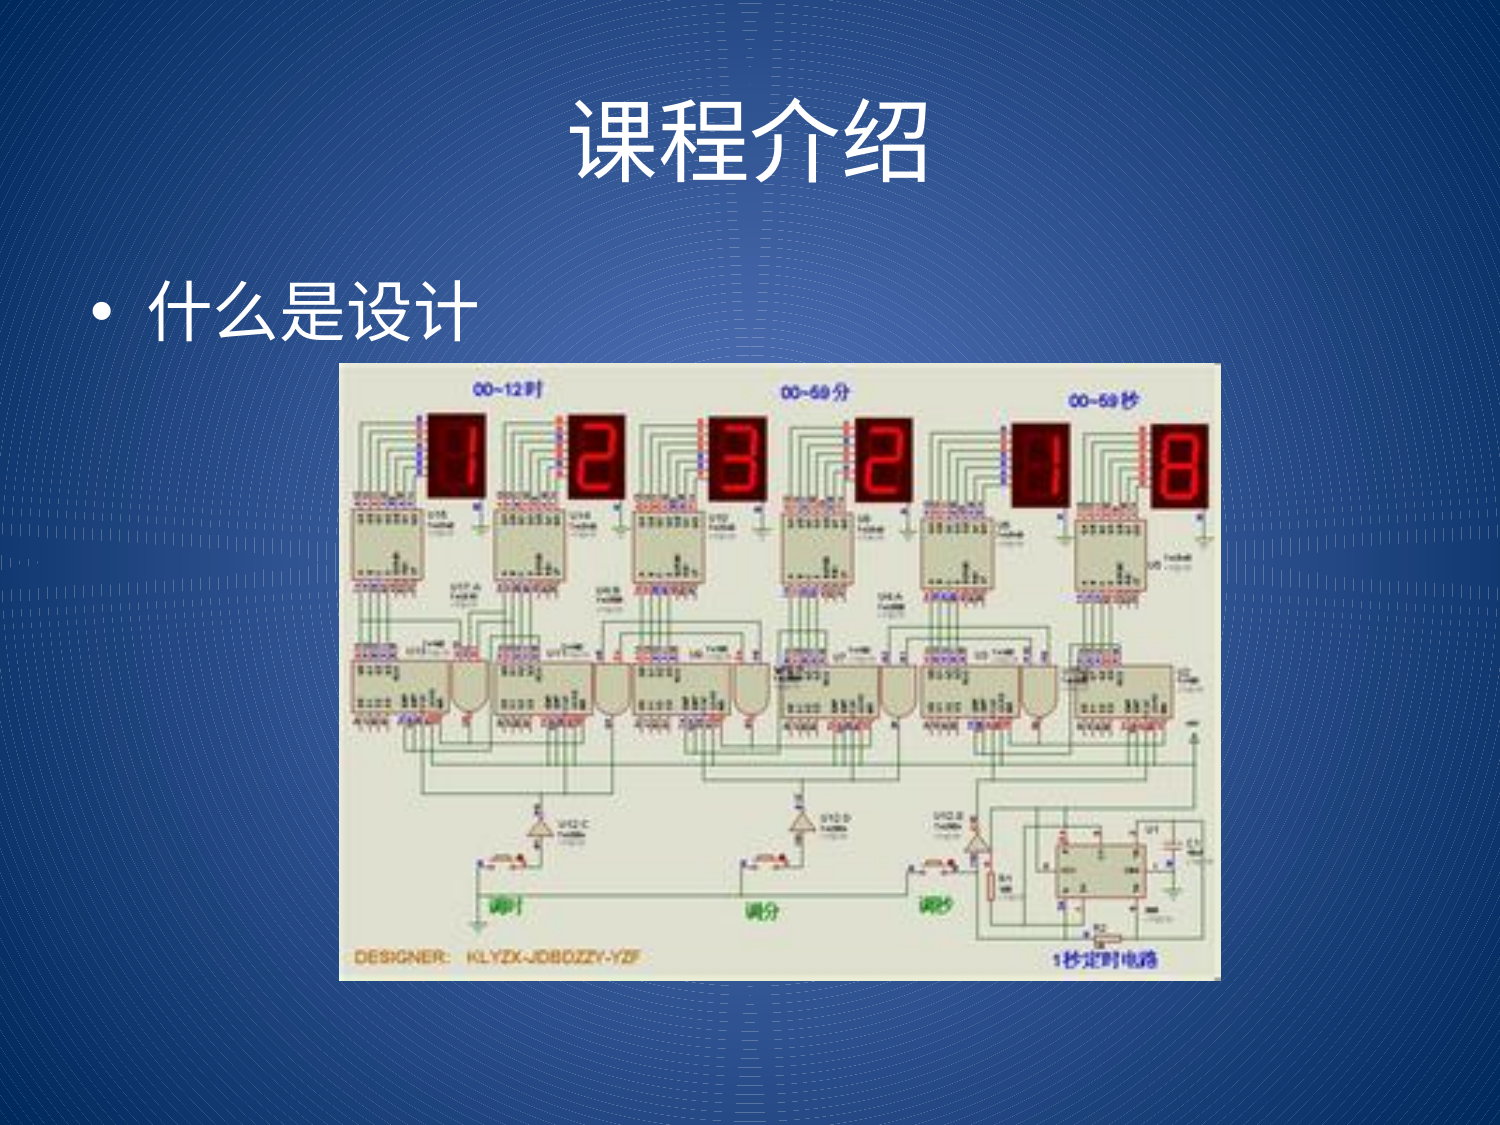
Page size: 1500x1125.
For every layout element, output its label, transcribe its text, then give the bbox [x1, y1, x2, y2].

list 什么是设计 [75, 262, 1425, 1005]
picture [339, 363, 1221, 981]
title 课程介绍 [75, 45, 1425, 233]
